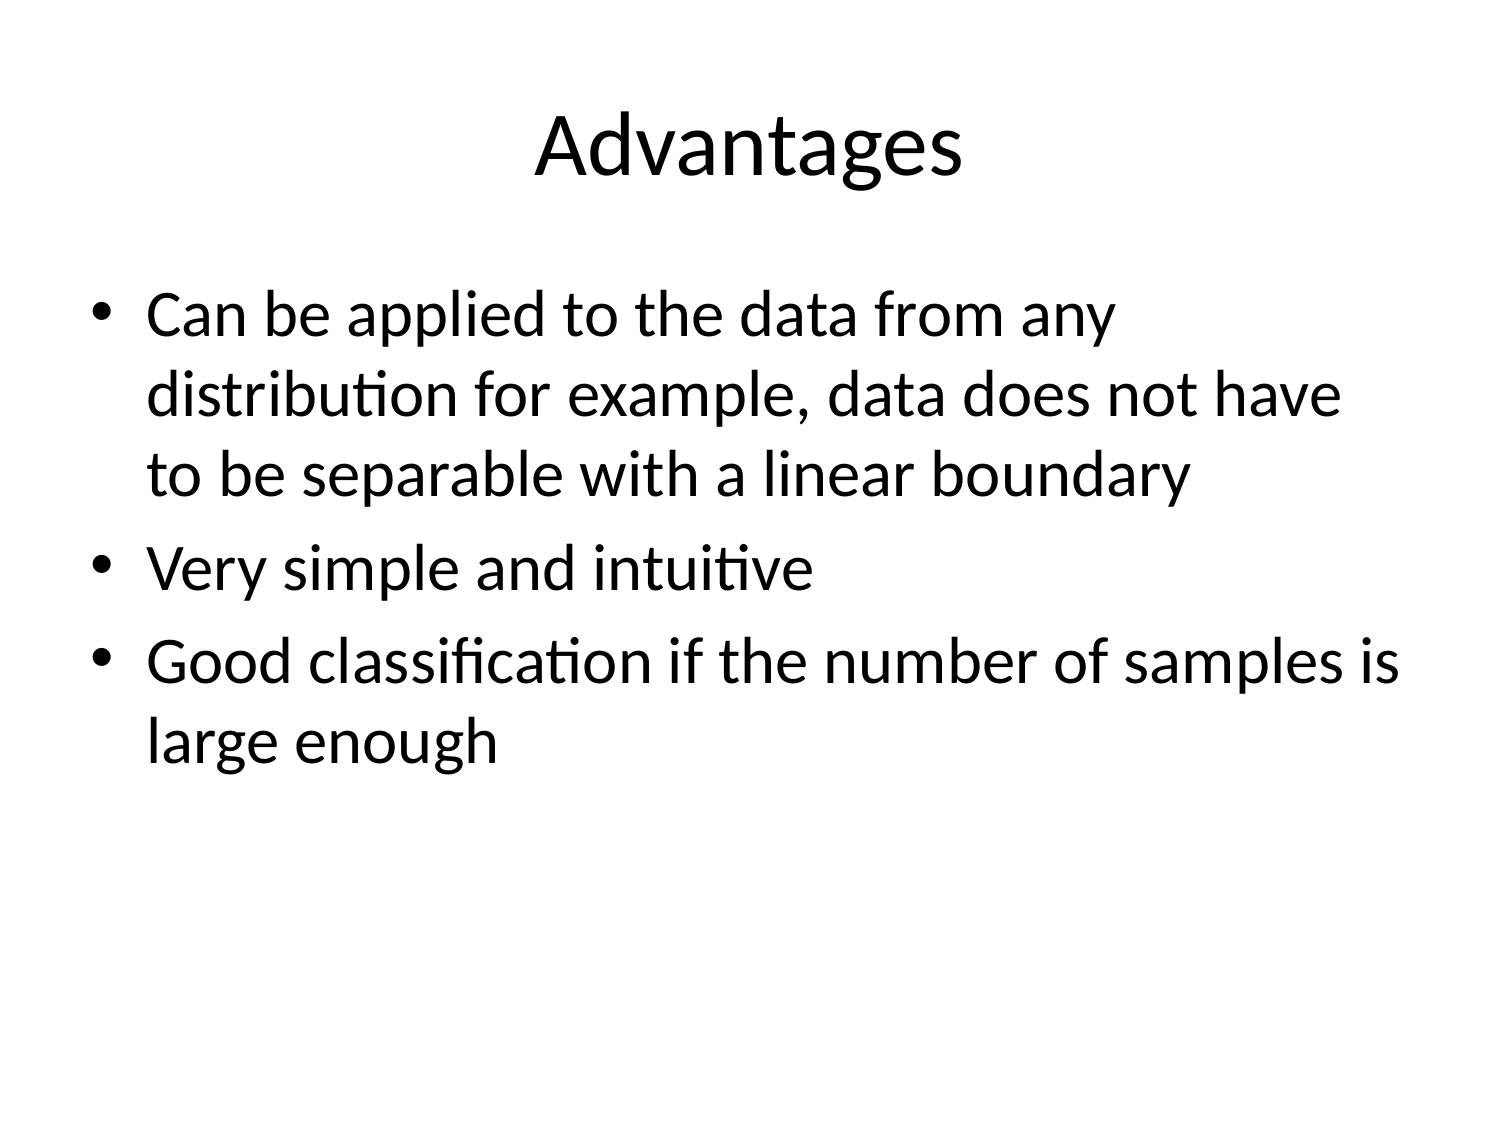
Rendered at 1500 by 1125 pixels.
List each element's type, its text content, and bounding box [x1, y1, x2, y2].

title Advantages [75, 45, 1425, 233]
list Can be applied to the data from any distribution for example, data does not have to be separable with a linear boundary Very simple and intuitive Good classification if the number of samples is large enough [75, 262, 1425, 1005]
